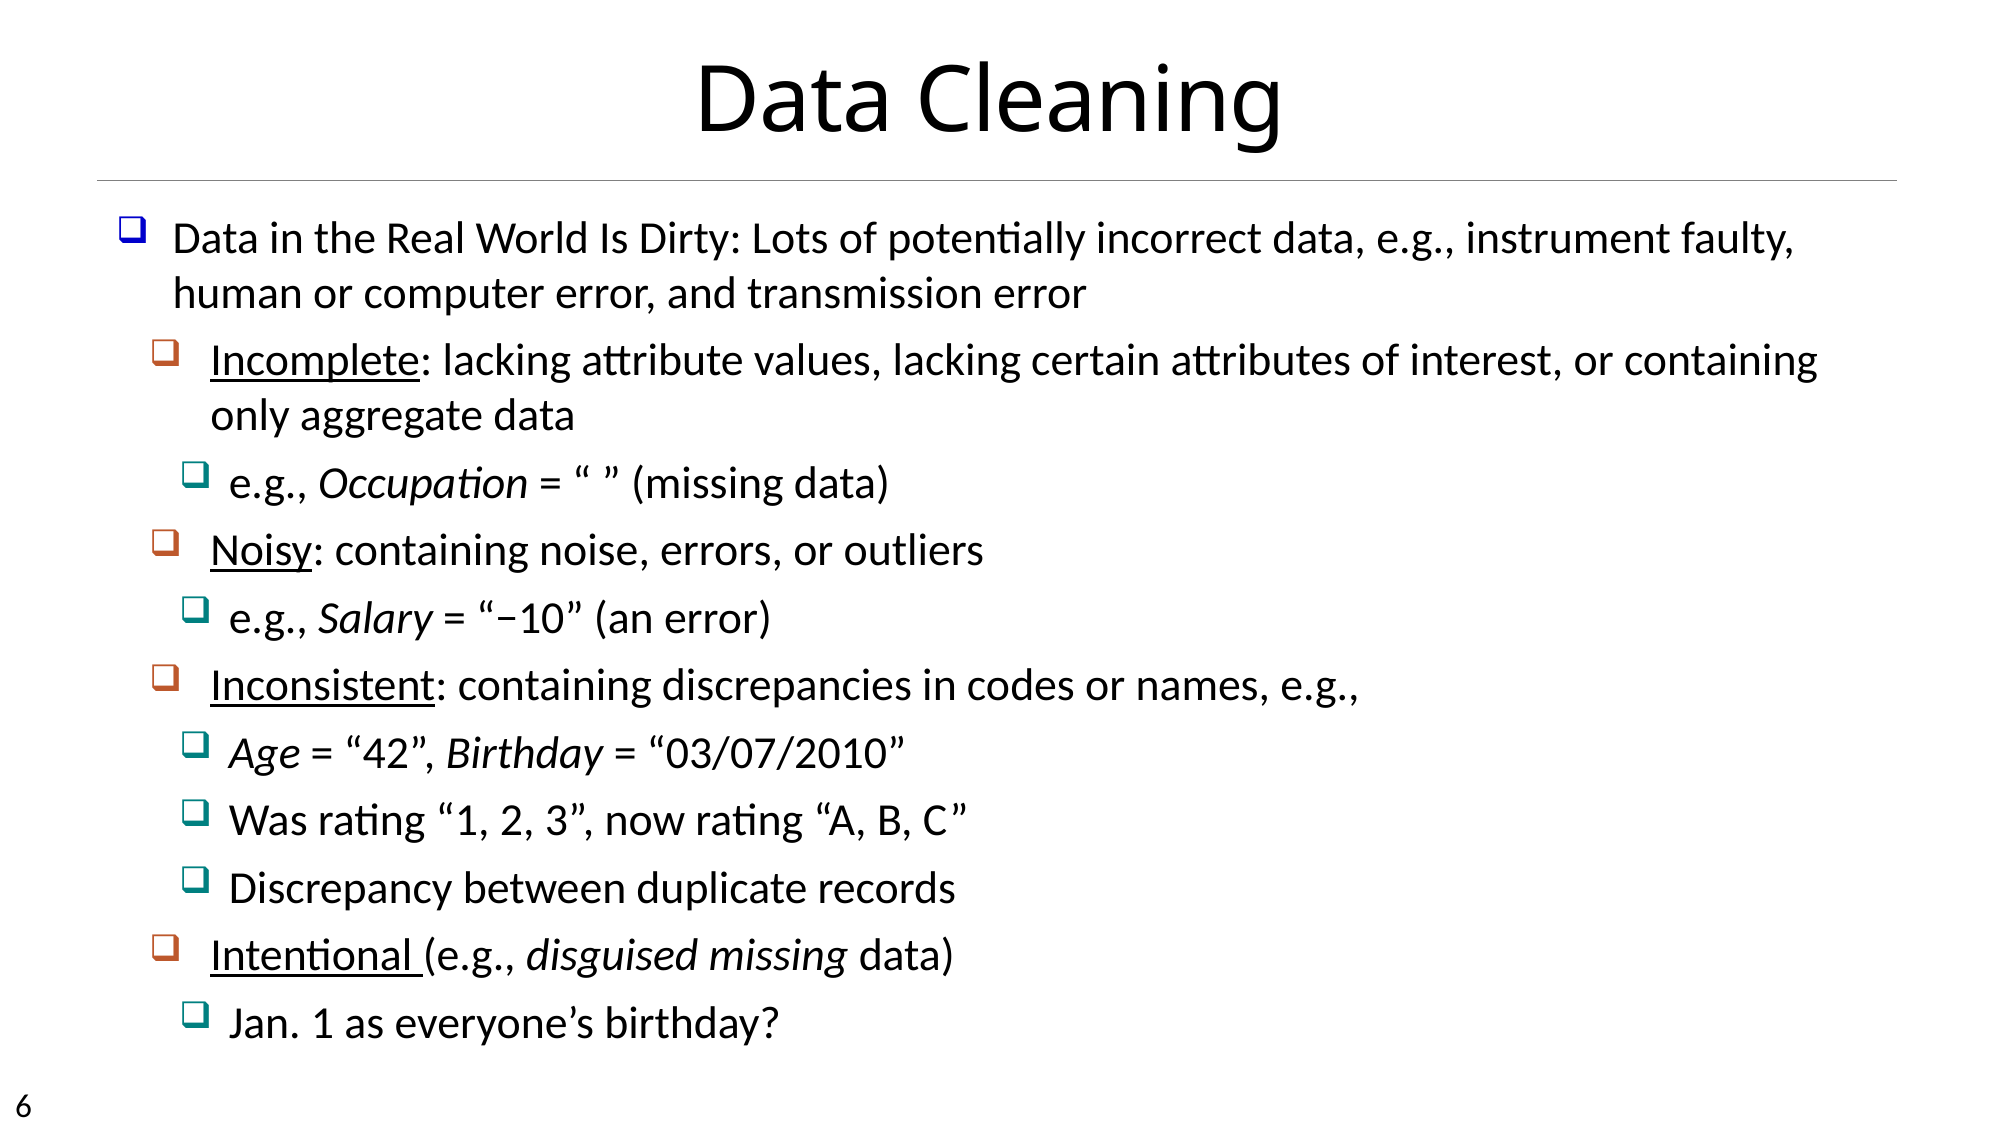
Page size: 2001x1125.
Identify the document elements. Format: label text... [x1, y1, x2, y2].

title Data Cleaning [57, 36, 1923, 158]
list Data in the Real World Is Dirty: Lots of potentially incorrect data, e.g., instrument faulty, human or computer error, and transmission error Incomplete: lacking attribute values, lacking certain attributes of interest, or containing only aggregate data e.g., Occupation = “ ” (missing data) Noisy: containing noise, errors, or outliers e.g., Salary = “−10” (an error) Inconsistent: containing discrepancies in codes or names, e.g., Age = “42”, Birthday = “03/07/2010” Was rating “1, 2, 3”, now rating “A, B, C” Discrepancy between duplicate records Intentional (e.g., disguised missing data) Jan. 1 as everyone’s birthday? [101, 200, 1882, 1084]
